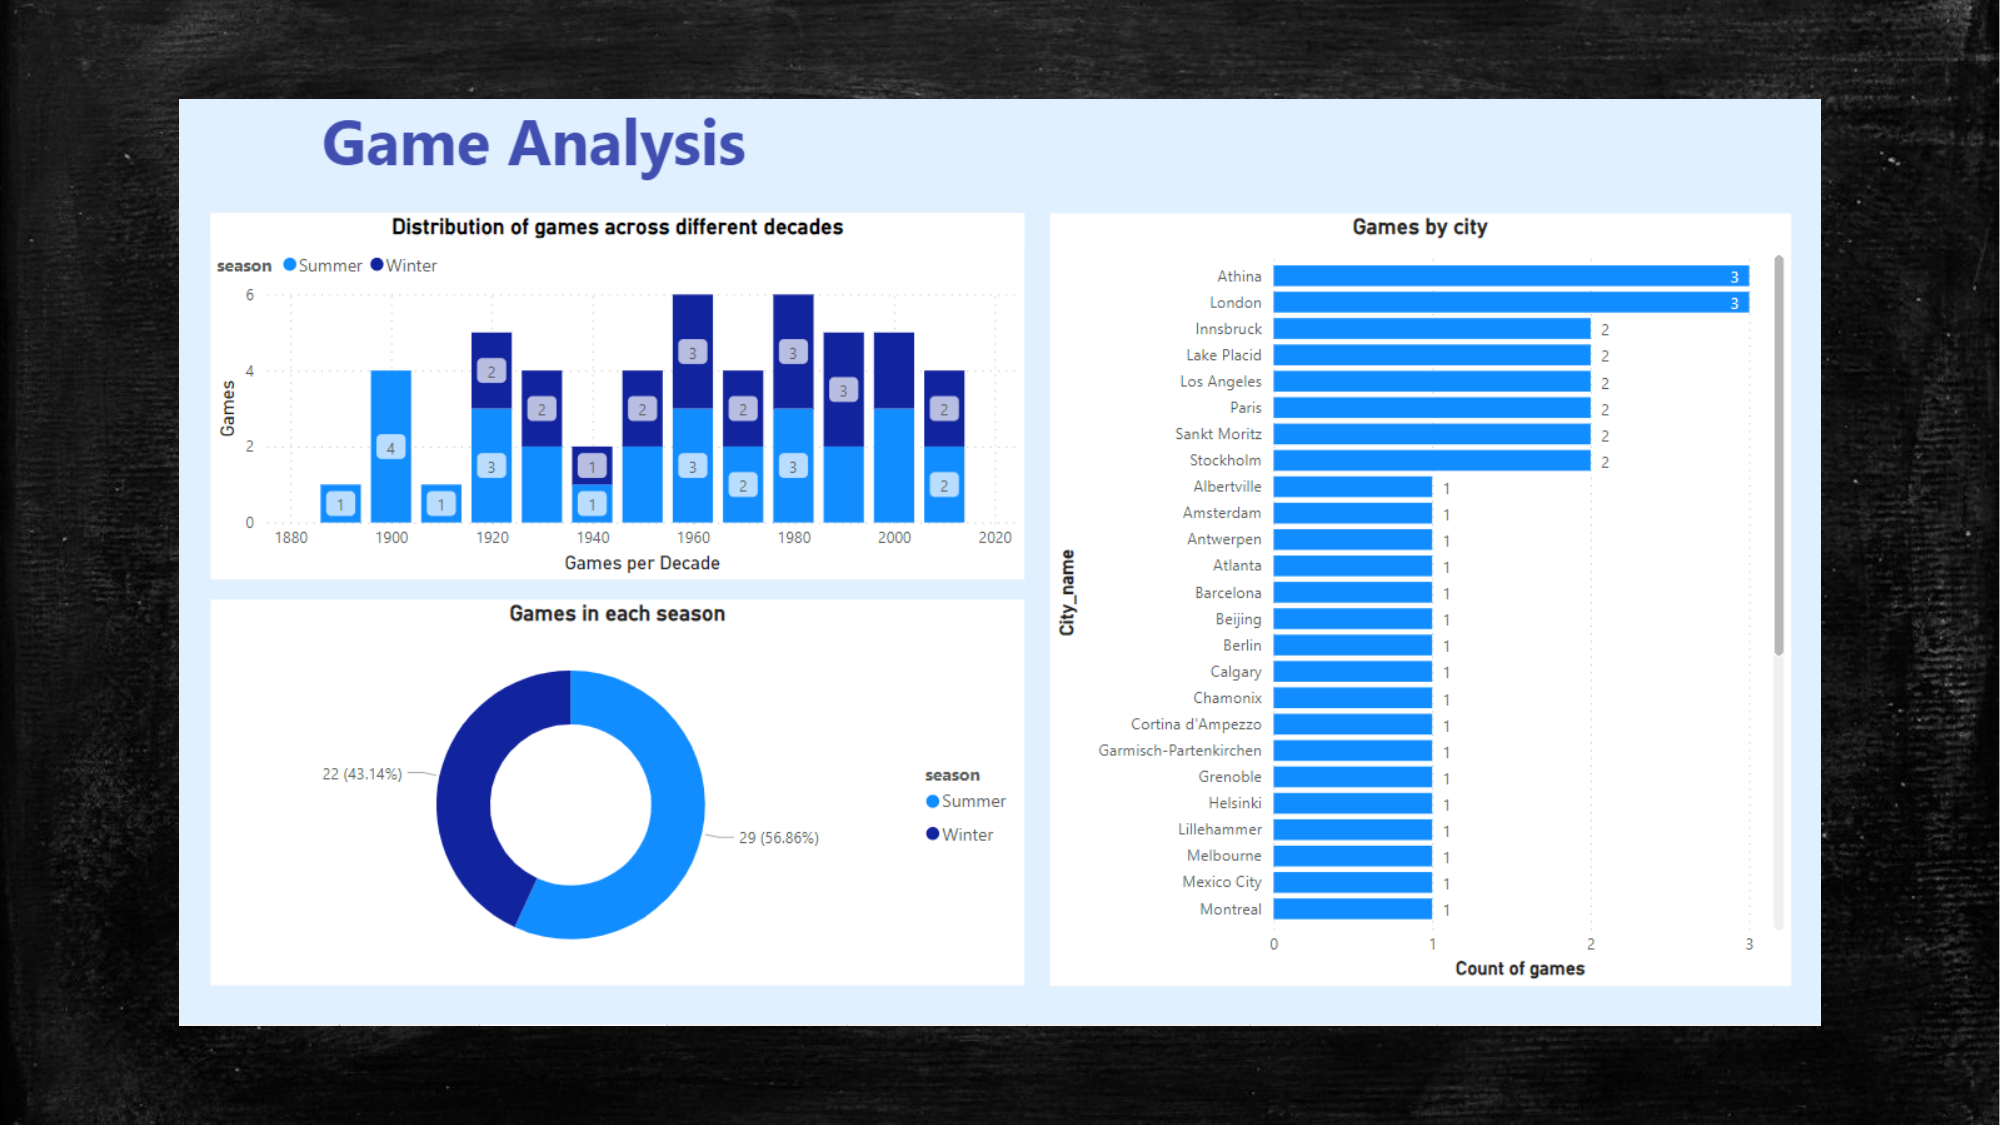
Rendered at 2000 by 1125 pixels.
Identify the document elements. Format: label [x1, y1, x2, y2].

picture [178, 99, 1821, 1026]
